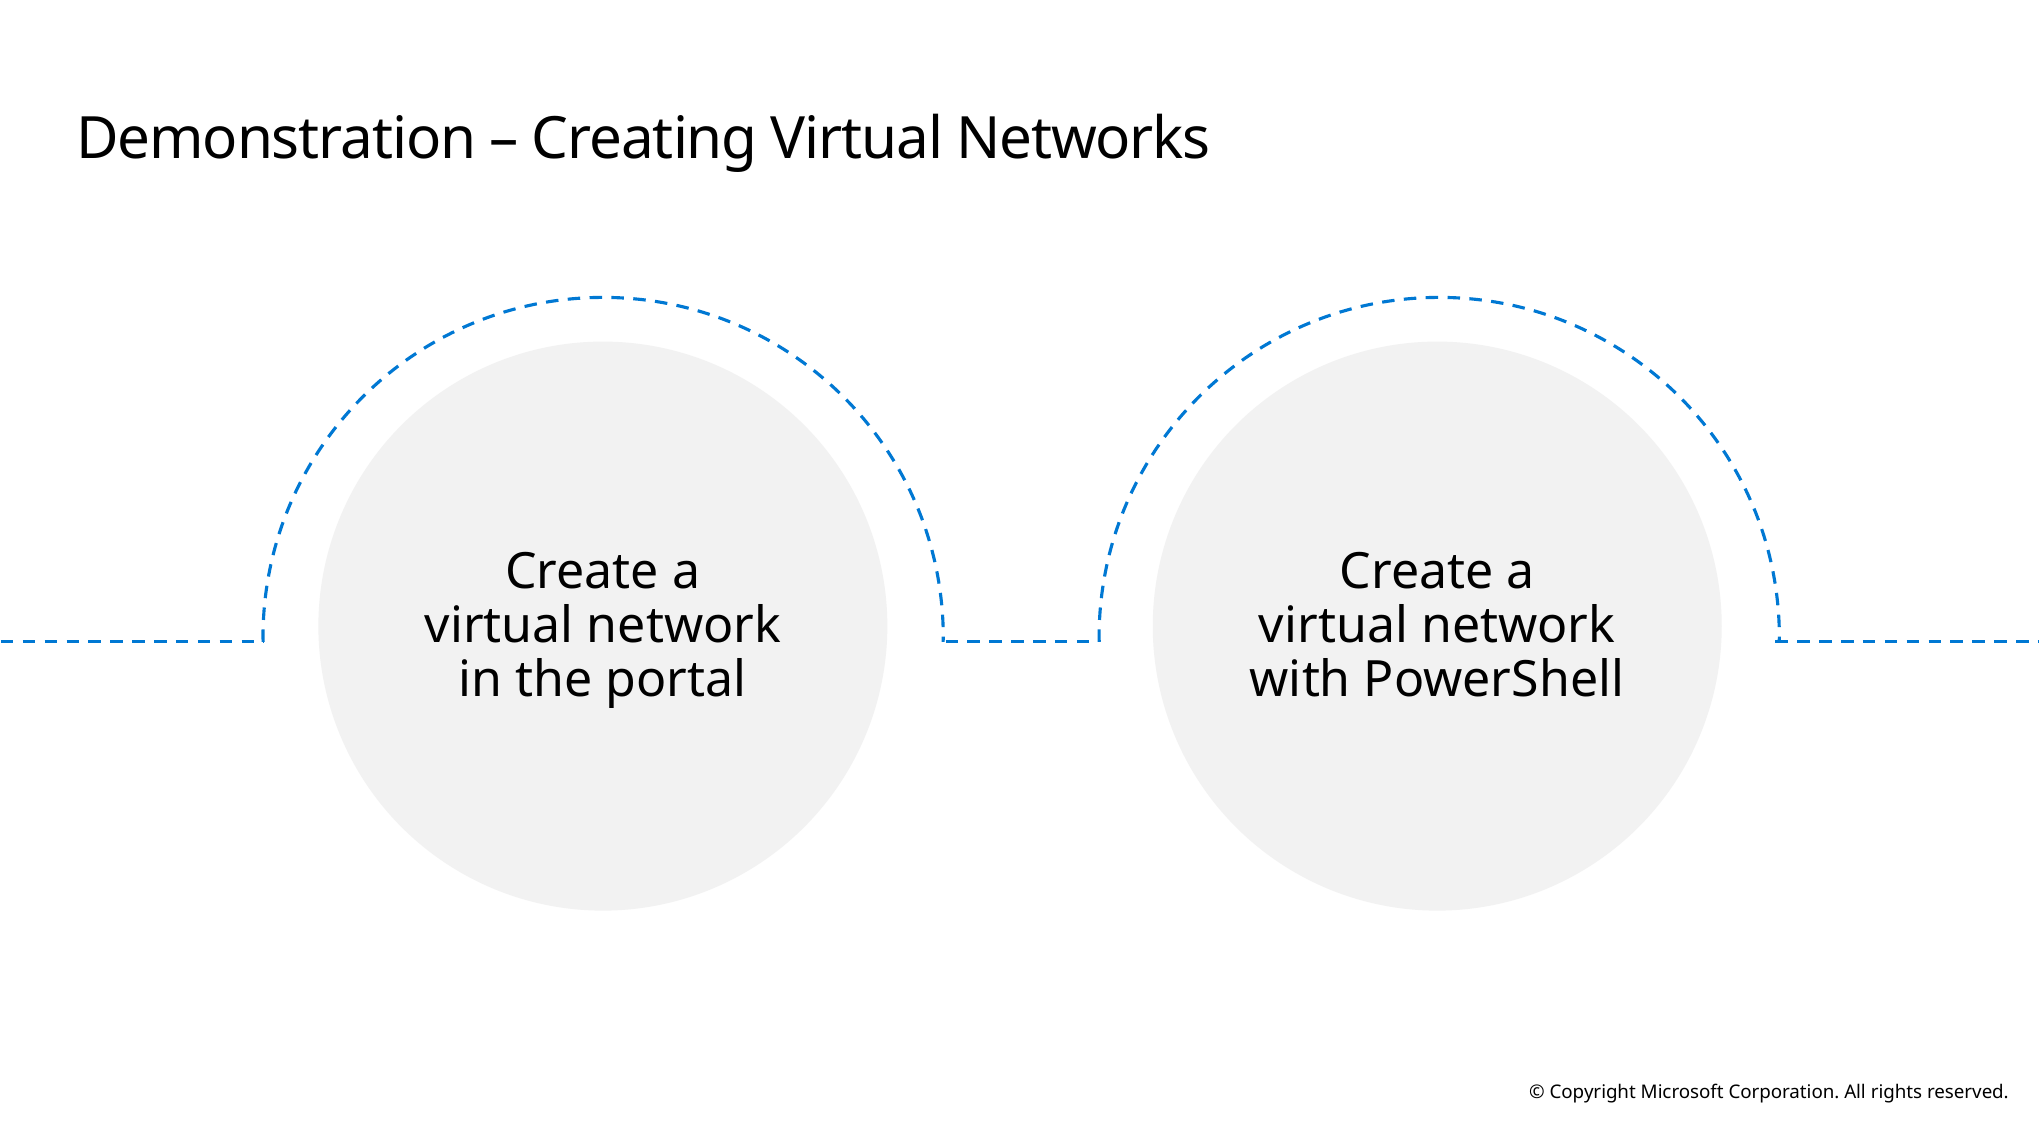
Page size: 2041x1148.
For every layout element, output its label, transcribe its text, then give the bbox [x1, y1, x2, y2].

text_box Create a virtual network in the portal [318, 644, 888, 912]
text_box Create a virtual network with PowerShell [1152, 644, 1722, 912]
title Demonstration – Creating Virtual Networks [76, 103, 1969, 172]
picture [0, 295, 2040, 644]
